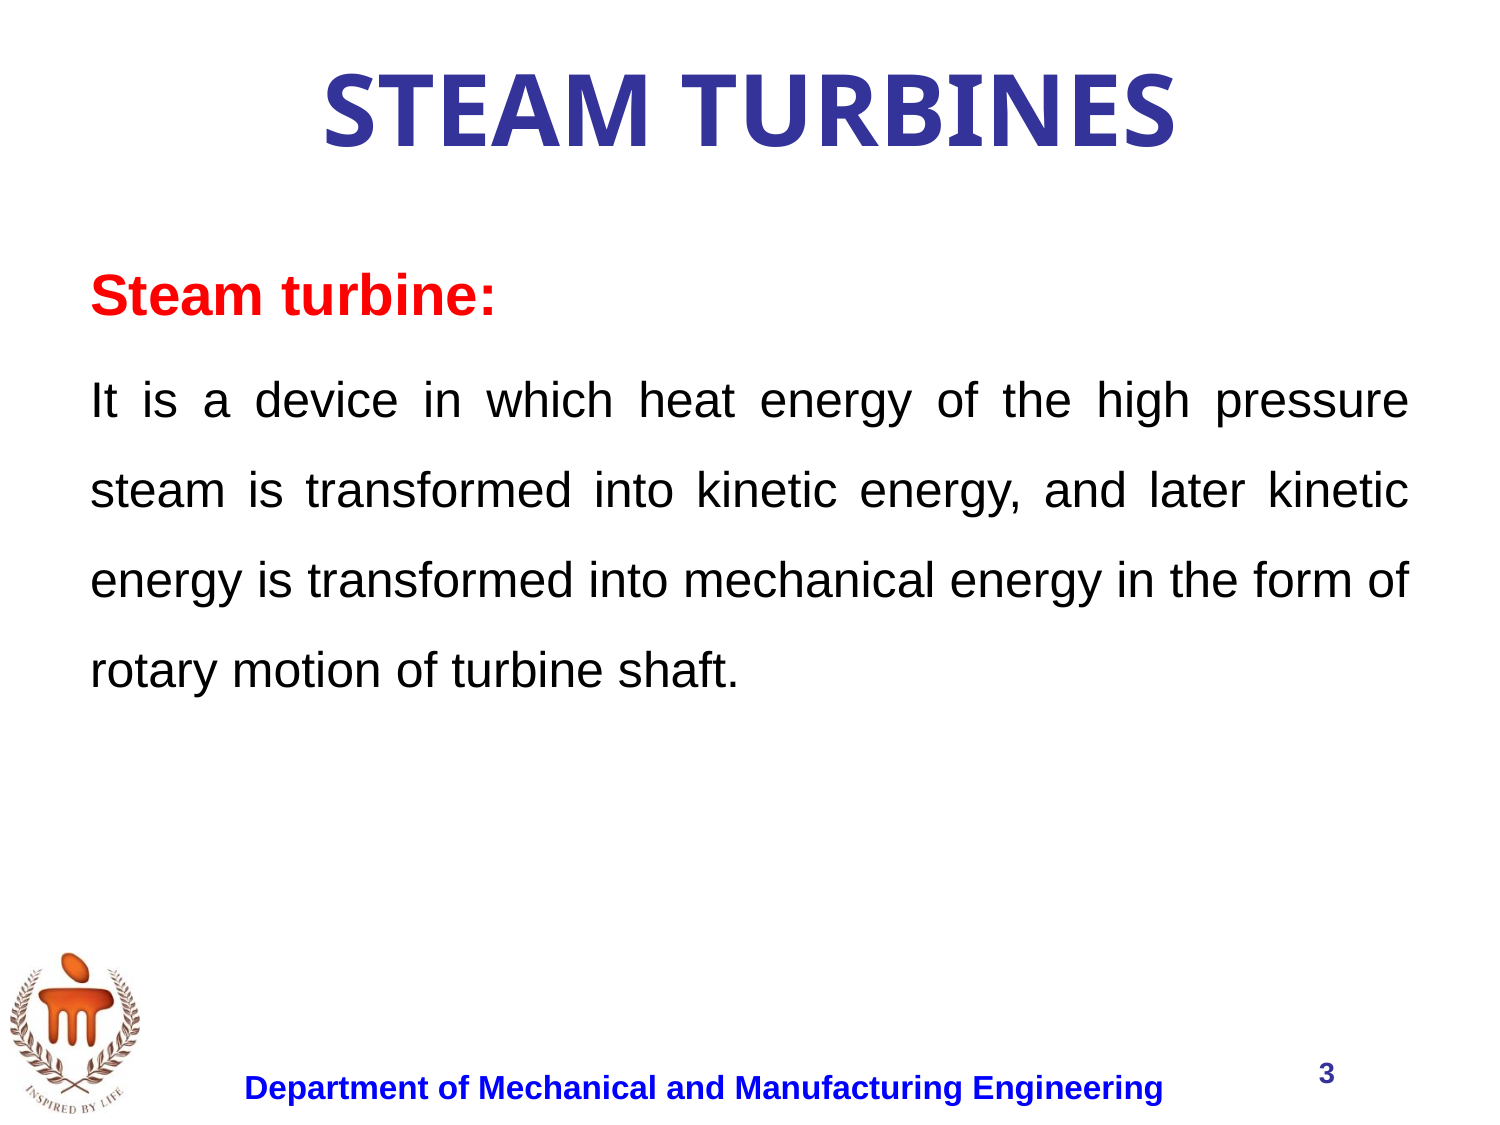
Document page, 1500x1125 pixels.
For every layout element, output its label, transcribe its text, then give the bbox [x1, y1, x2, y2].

text_box Department of Mechanical and Manufacturing Engineering [229, 1058, 1325, 1114]
subtitle Steam turbine: It is a device in which heat energy of the high pressure steam is transformed into kinetic energy, and later kinetic energy is transformed into mechanical energy in the form of rotary motion of turbine shaft. [74, 249, 1426, 1001]
picture [6, 949, 144, 1121]
slide_number 3 [1137, 1046, 1351, 1125]
title STEAM TURBINES [99, 62, 1376, 151]
